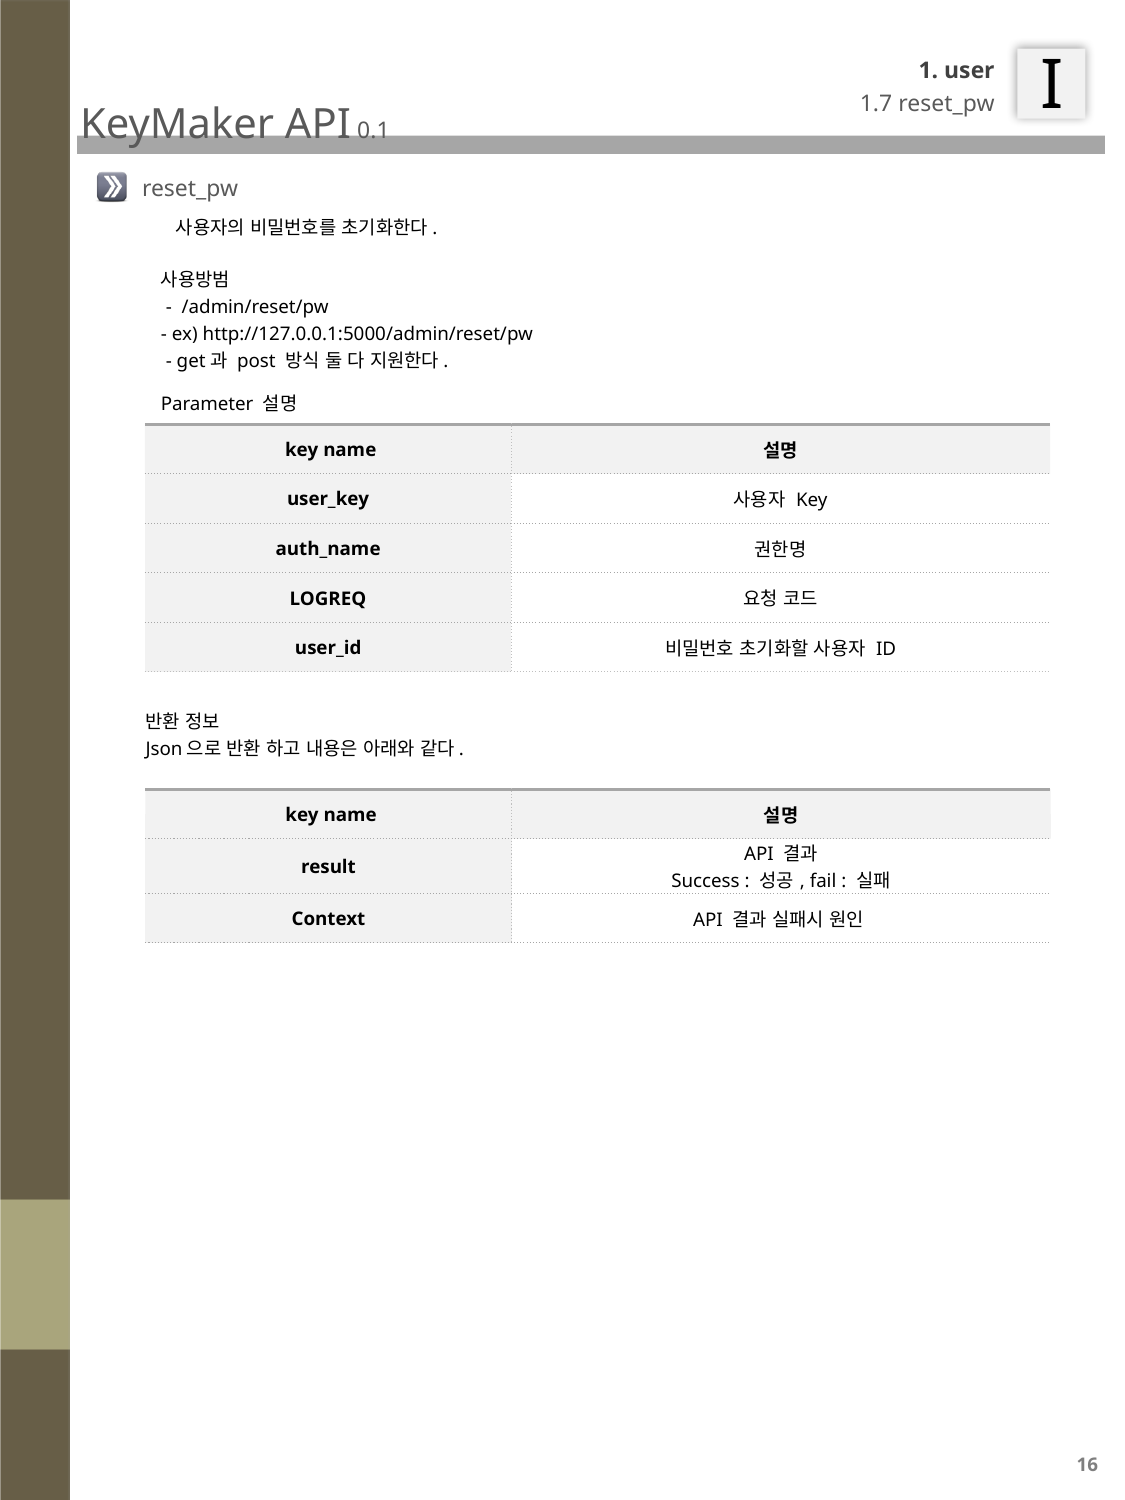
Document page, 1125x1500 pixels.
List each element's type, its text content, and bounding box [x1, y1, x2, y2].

text_box Parameter 설명 [160, 386, 1018, 414]
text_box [89, 164, 856, 209]
text_box 1. user 1.7 reset_pw [349, 50, 995, 117]
table_cell auth_name [145, 523, 511, 573]
table_cell LOGREQ [145, 573, 511, 622]
table_cell 권한명 [511, 523, 1050, 573]
table_cell API 결과 실패시 원인 [512, 893, 1050, 943]
text_box I [1026, 32, 1083, 129]
table_cell result [145, 839, 512, 893]
text_box 사용자의 비밀번호를 초기화한다. [175, 211, 1033, 239]
table_header 설명 [512, 791, 1050, 839]
table_header key name [145, 426, 511, 474]
table_cell user_id [145, 622, 511, 672]
text_box 반환 정보 Json으로 반환 하고 내용은 아래와 같다. [145, 704, 1003, 759]
picture [0, 0, 70, 1500]
table_cell API 결과 Success : 성공, fail : 실패 [512, 839, 1050, 893]
table_cell user_key [145, 474, 511, 523]
table_cell 요청 코드 [511, 573, 1050, 622]
table_header key name [145, 791, 512, 839]
table_cell 사용자 Key [511, 474, 1050, 523]
table_cell Context [145, 893, 512, 943]
text_box 사용방범 - /admin/reset/pw - ex) http://127.0.0.1:5000/admin/reset/pw - get과 post 방식 둘 다 지원한다. [160, 263, 1018, 372]
table_cell 비밀번호 초기화할 사용자 ID [511, 622, 1050, 672]
table_header 설명 [511, 426, 1050, 474]
